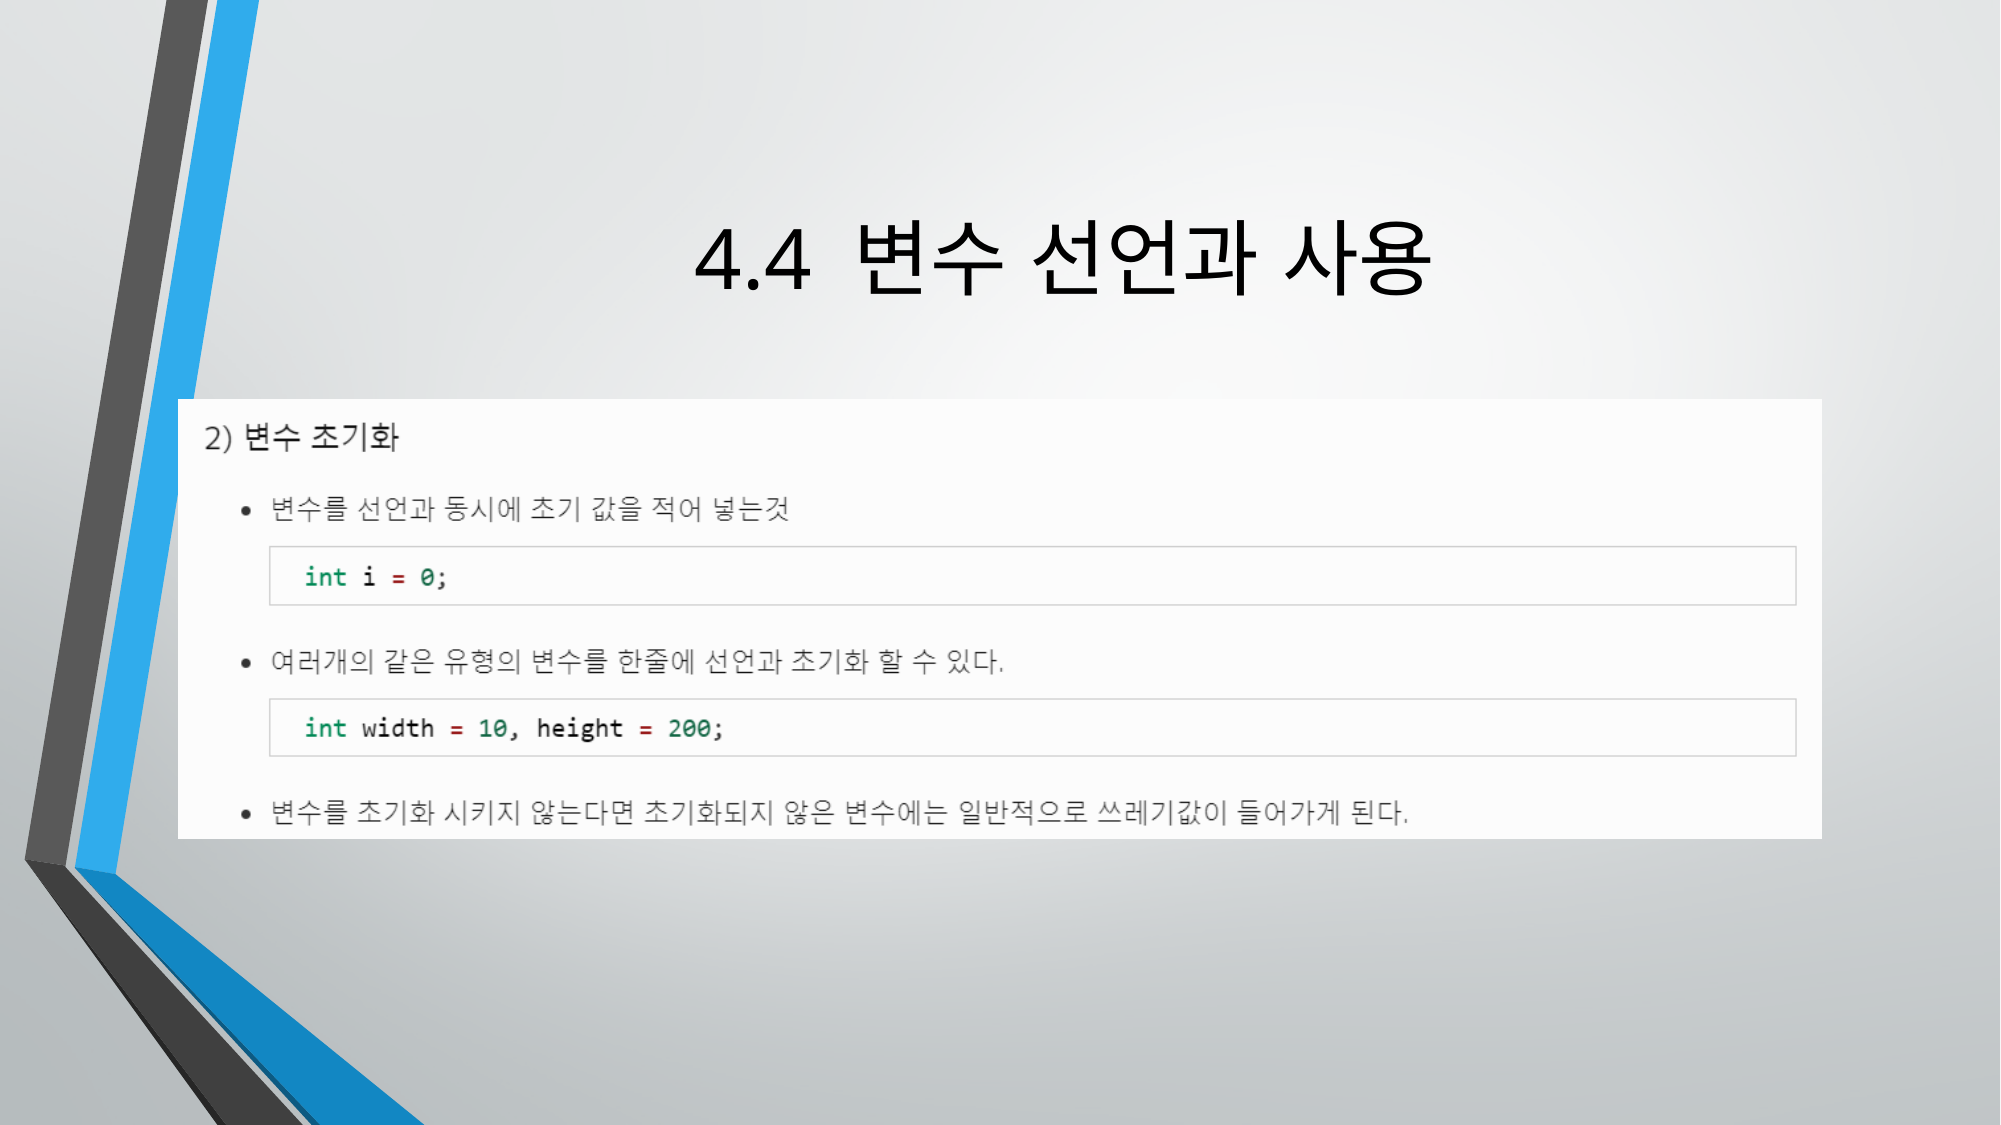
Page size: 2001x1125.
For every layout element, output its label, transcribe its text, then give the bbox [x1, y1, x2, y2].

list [177, 399, 1822, 840]
title 4.4 변수 선언과 사용 [243, 112, 1887, 400]
